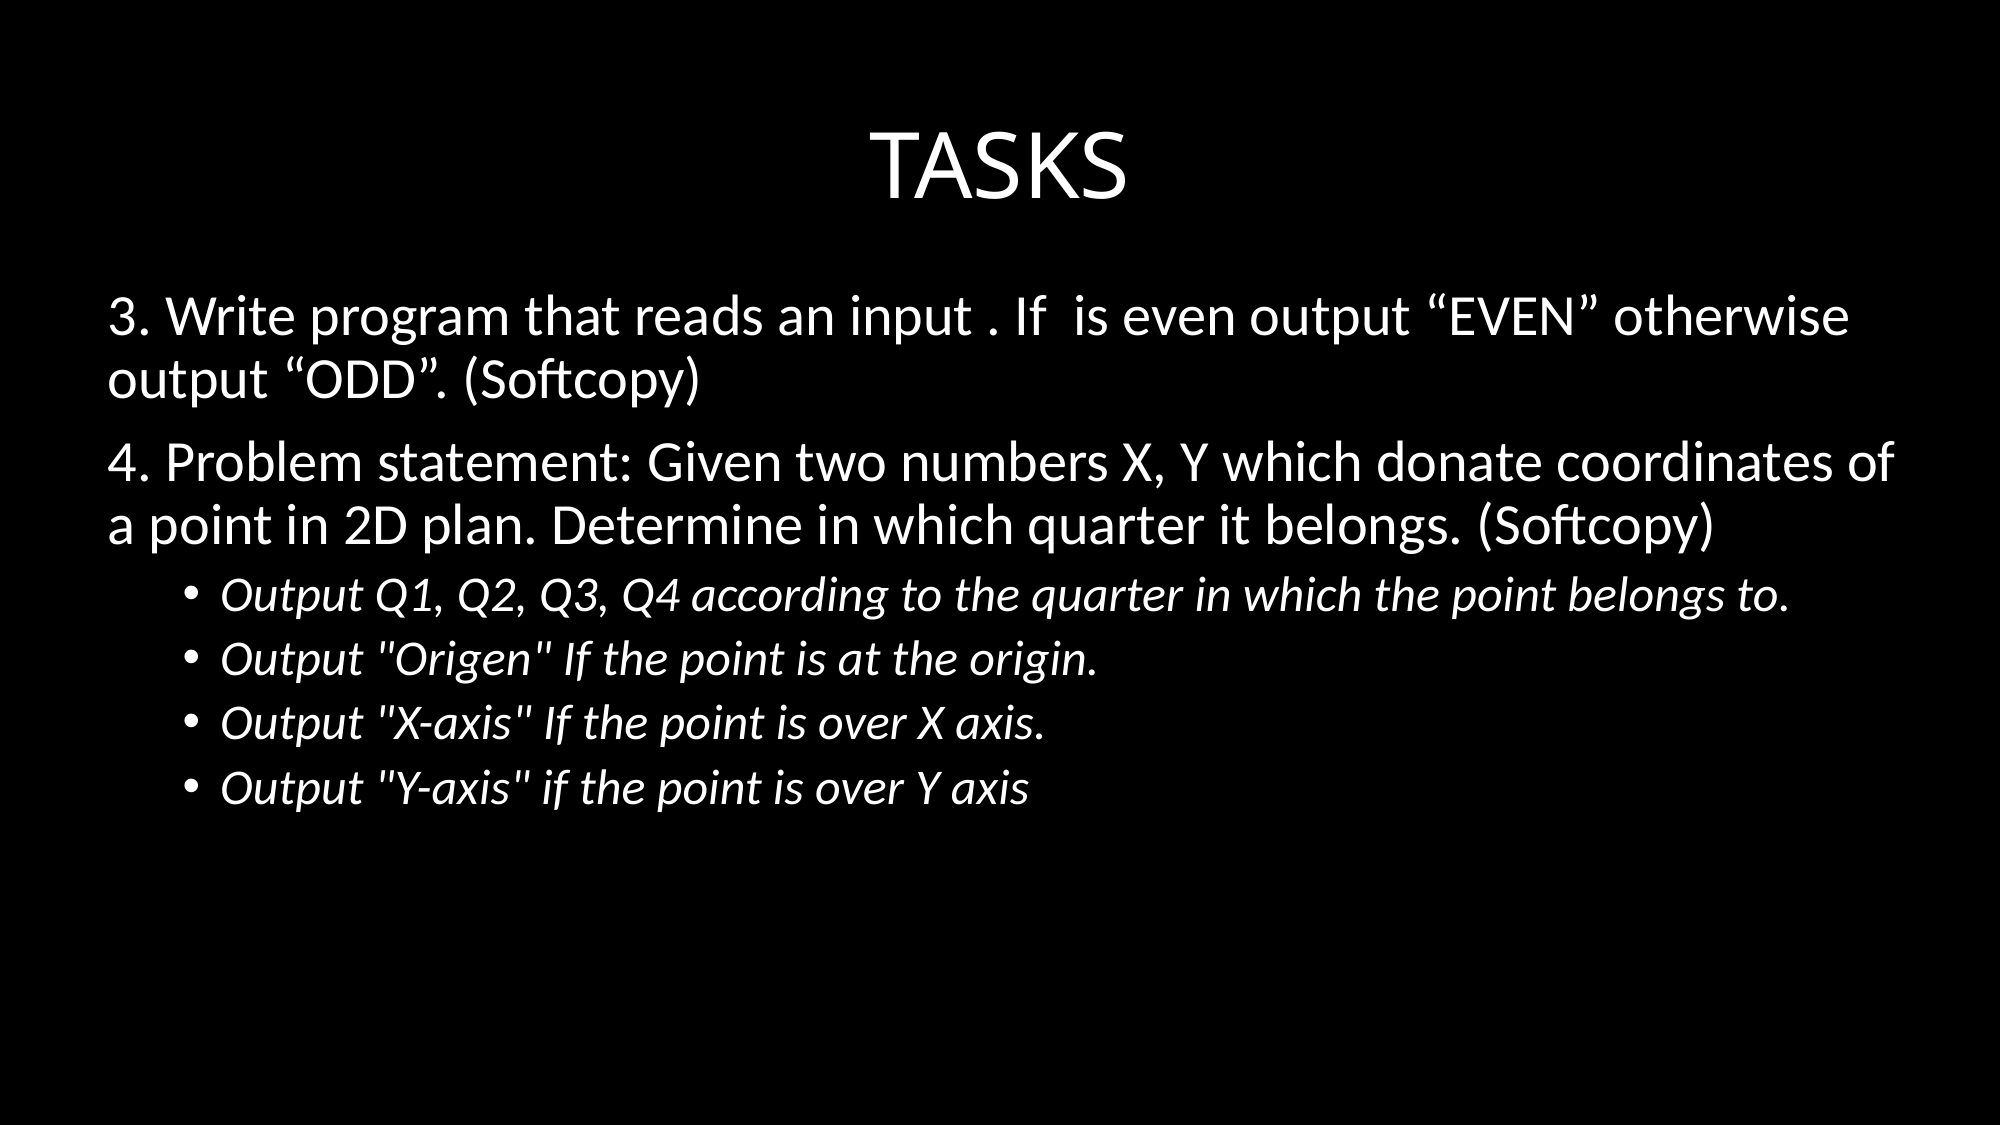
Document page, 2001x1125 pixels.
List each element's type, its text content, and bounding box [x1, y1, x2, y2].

text_box [117, 302, 1888, 1039]
title TASKS [137, 59, 1863, 278]
